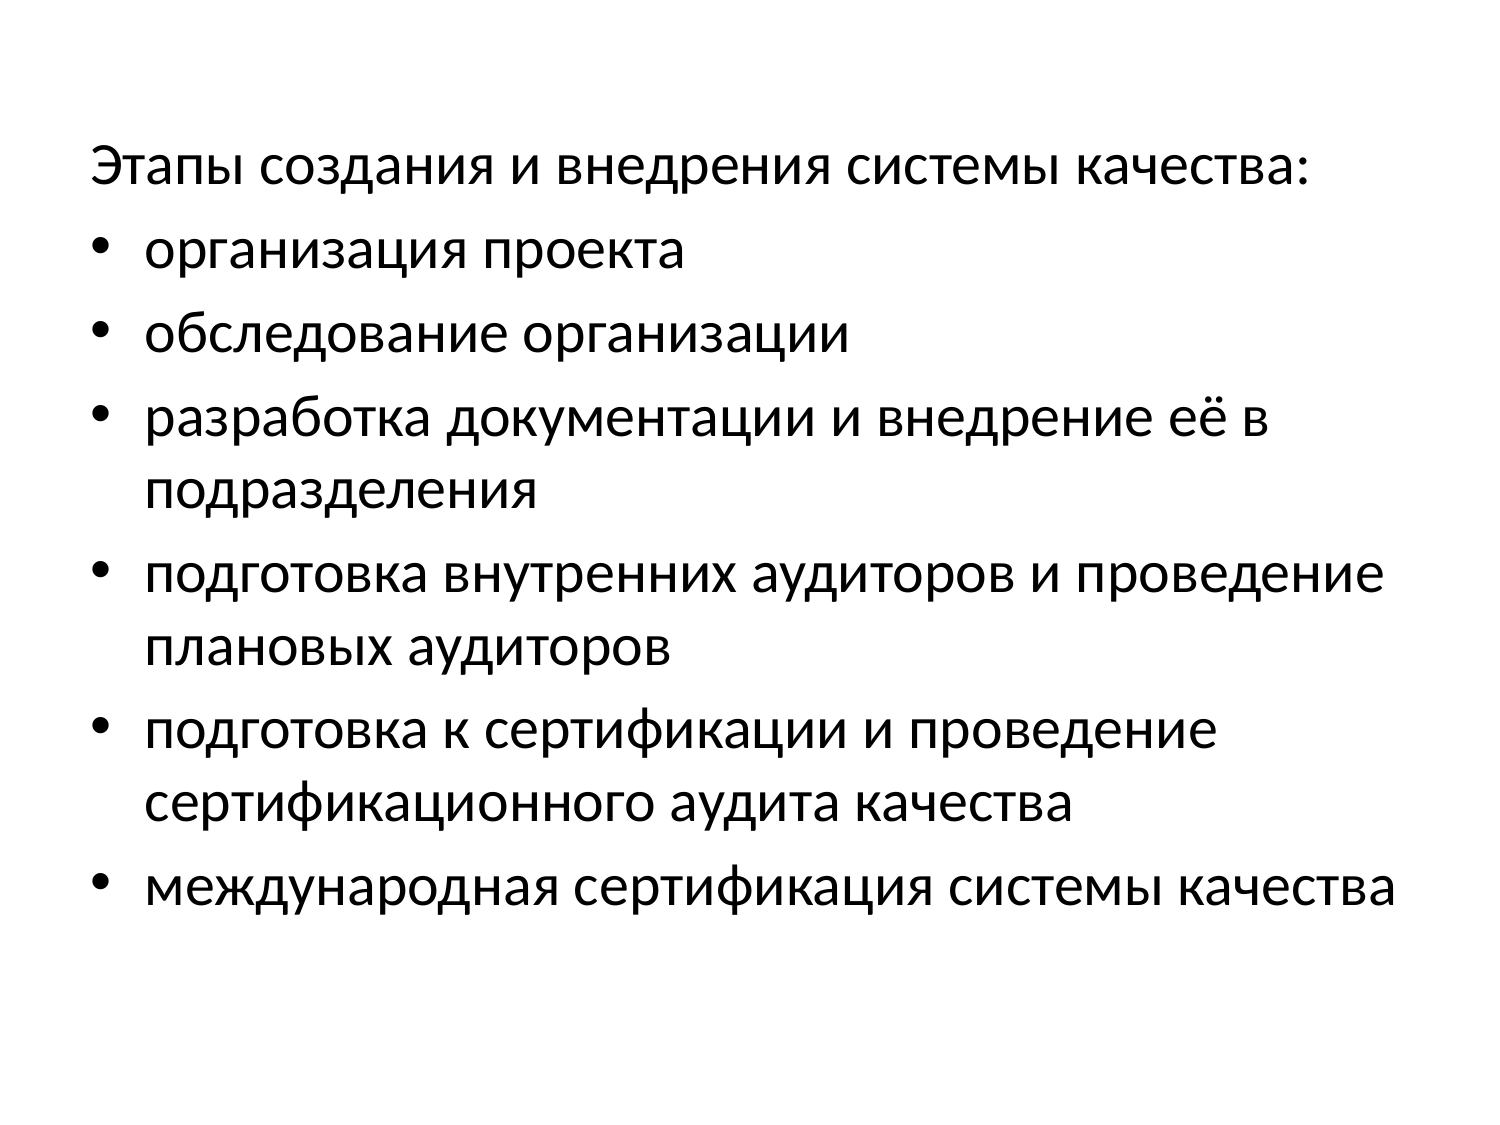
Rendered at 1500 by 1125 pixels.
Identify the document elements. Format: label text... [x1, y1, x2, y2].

list Этапы создания и внедрения системы качества: организация проекта обследование организации разработка документации и внедрение её в подразделения подготовка внутренних аудиторов и проведение плановых аудиторов подготовка к сертификации и проведение сертификационного аудита качества международная сертификация системы качества [75, 117, 1425, 1005]
